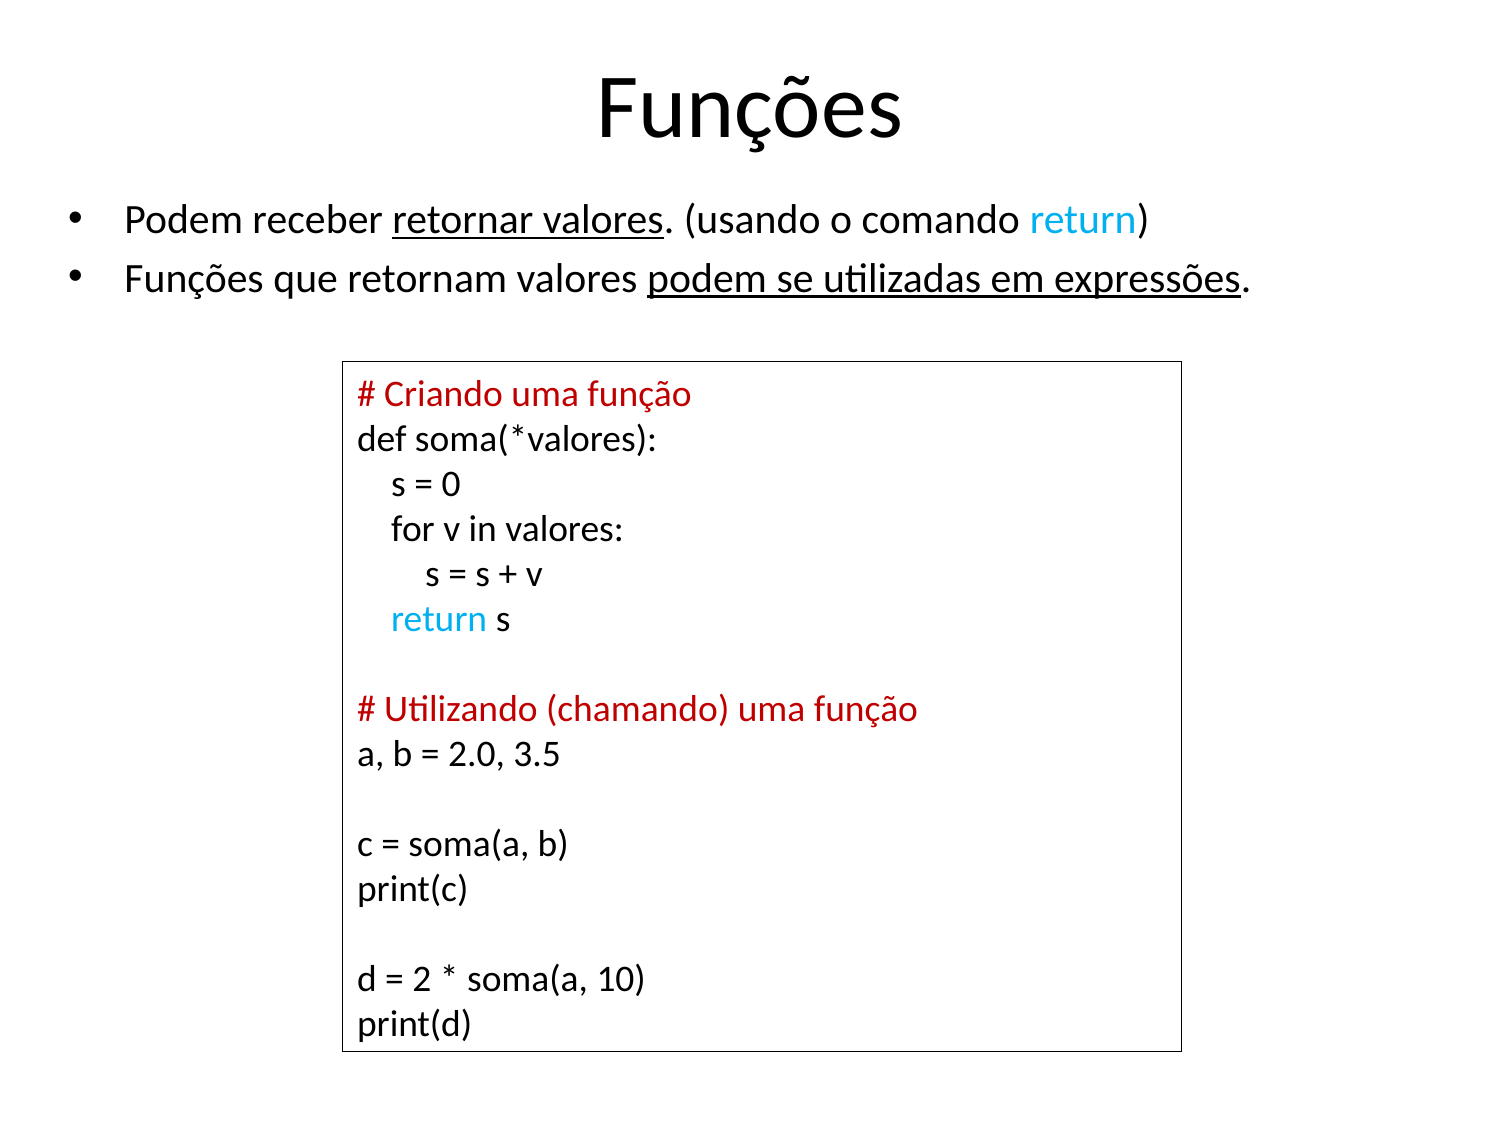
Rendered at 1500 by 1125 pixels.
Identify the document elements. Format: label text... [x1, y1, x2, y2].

title Funções [75, 19, 1425, 183]
text_box # Criando uma função def soma(*valores): s = 0 for v in valores: s = s + v return s # Utilizando (chamando) uma função a, b = 2.0, 3.5 c = soma(a, b) print(c) d = 2 * soma(a, 10) print(d) [342, 361, 1182, 1052]
list Podem receber retornar valores. (usando o comando return) Funções que retornam valores podem se utilizadas em expressões. [53, 184, 1471, 976]
